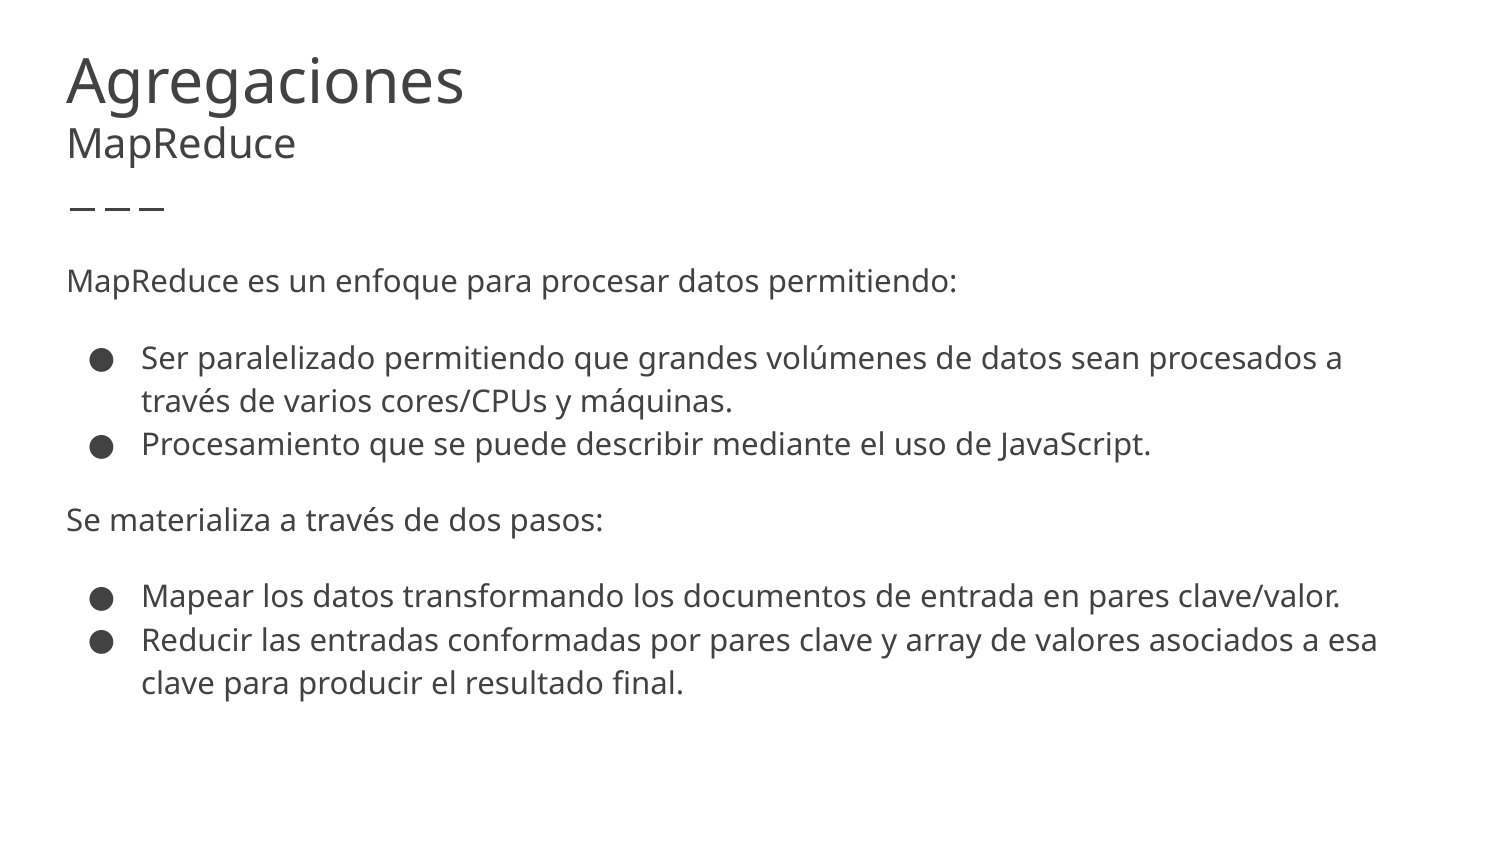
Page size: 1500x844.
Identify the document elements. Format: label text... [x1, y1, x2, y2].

title Agregaciones MapReduce [51, 61, 1449, 182]
list MapReduce es un enfoque para procesar datos permitiendo: Ser paralelizado permitiendo que grandes volúmenes de datos sean procesados a través de varios cores/CPUs y máquinas. Procesamiento que se puede describir mediante el uso de JavaScript. Se materializa a través de dos pasos: Mapear los datos transformando los documentos de entrada en pares clave/valor. Reducir las entradas conformadas por pares clave y array de valores asociados a esa clave para producir el resultado final. [51, 240, 1449, 750]
